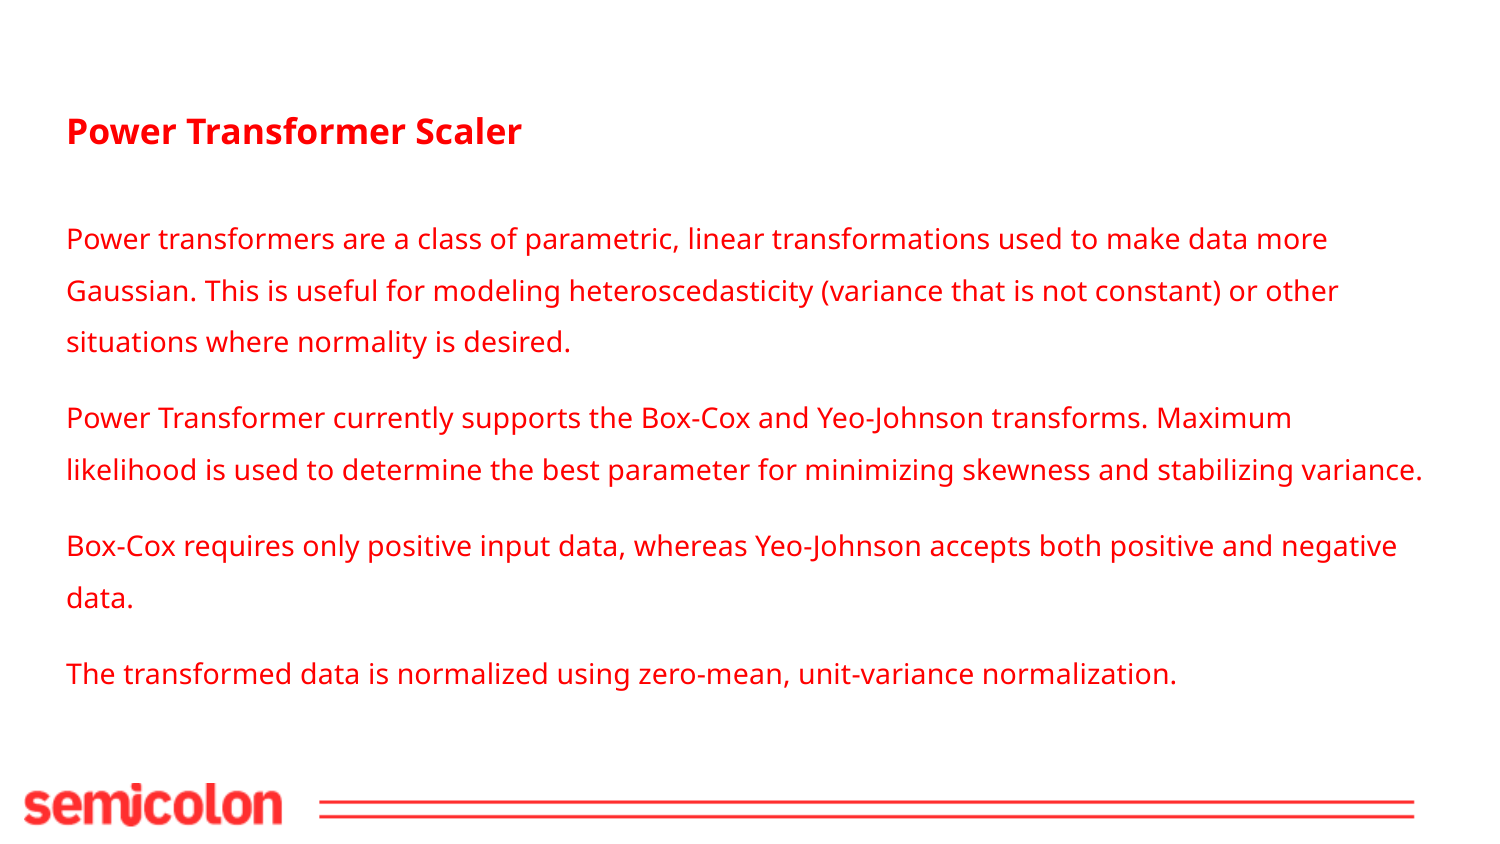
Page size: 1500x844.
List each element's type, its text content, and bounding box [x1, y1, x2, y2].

picture [24, 783, 1416, 830]
title Power Transformer Scaler [51, 72, 1449, 167]
list Power transformers are a class of parametric, linear transformations used to make data more Gaussian. This is useful for modeling heteroscedasticity (variance that is not constant) or other situations where normality is desired. Power Transformer currently supports the Box-Cox and Yeo-Johnson transforms. Maximum likelihood is used to determine the best parameter for minimizing skewness and stabilizing variance. Box-Cox requires only positive input data, whereas Yeo-Johnson accepts both positive and negative data. The transformed data is normalized using zero-mean, unit-variance normalization. [51, 189, 1449, 750]
